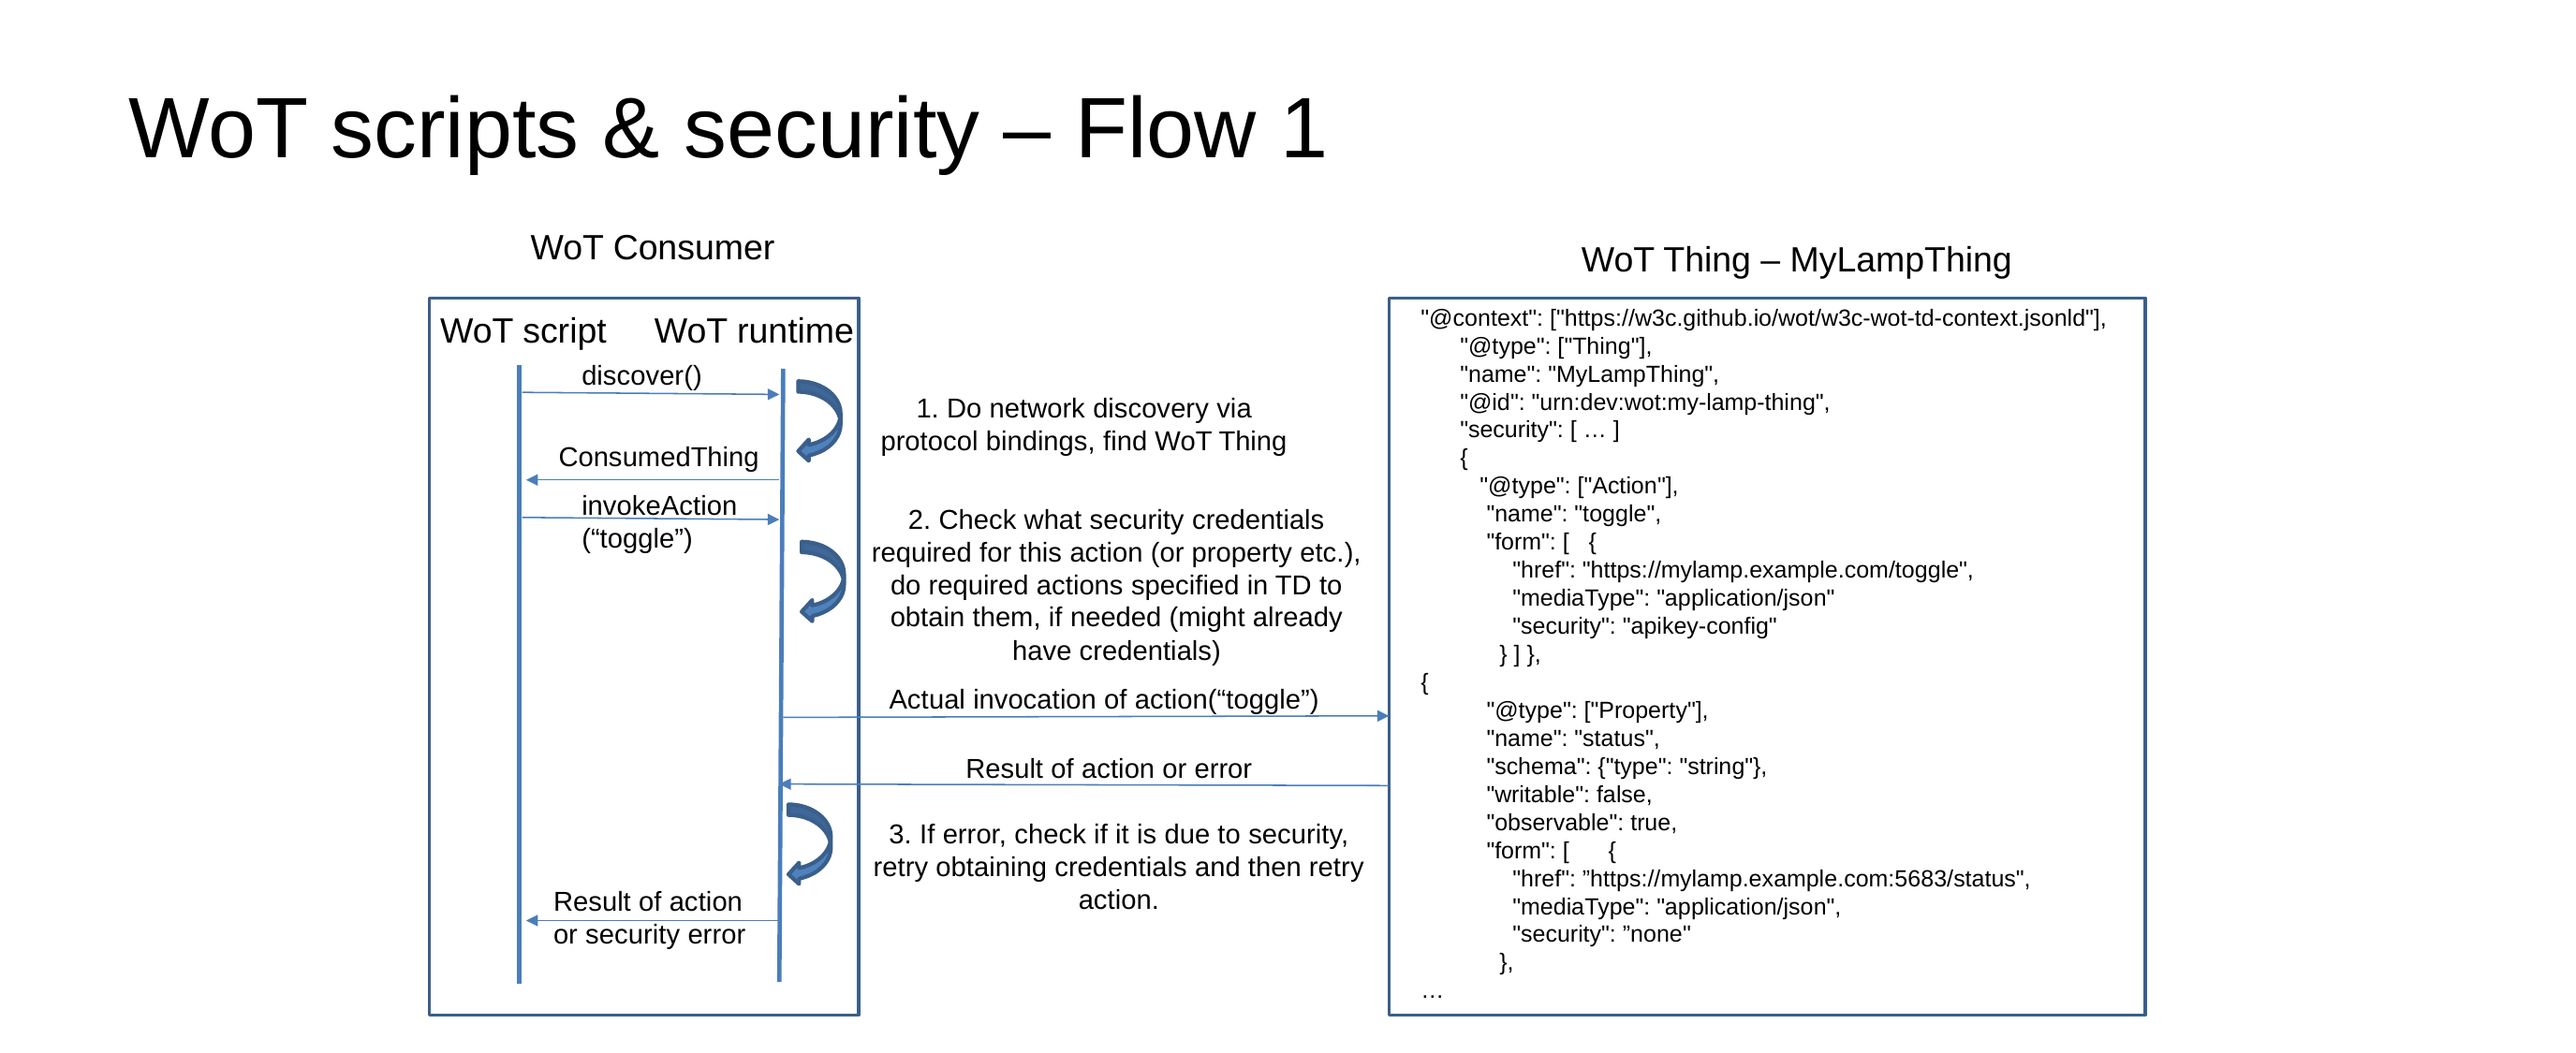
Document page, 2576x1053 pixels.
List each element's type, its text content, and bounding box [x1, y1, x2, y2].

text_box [426, 217, 2146, 1019]
title WoT scripts & security – Flow 1 [128, 41, 2447, 218]
